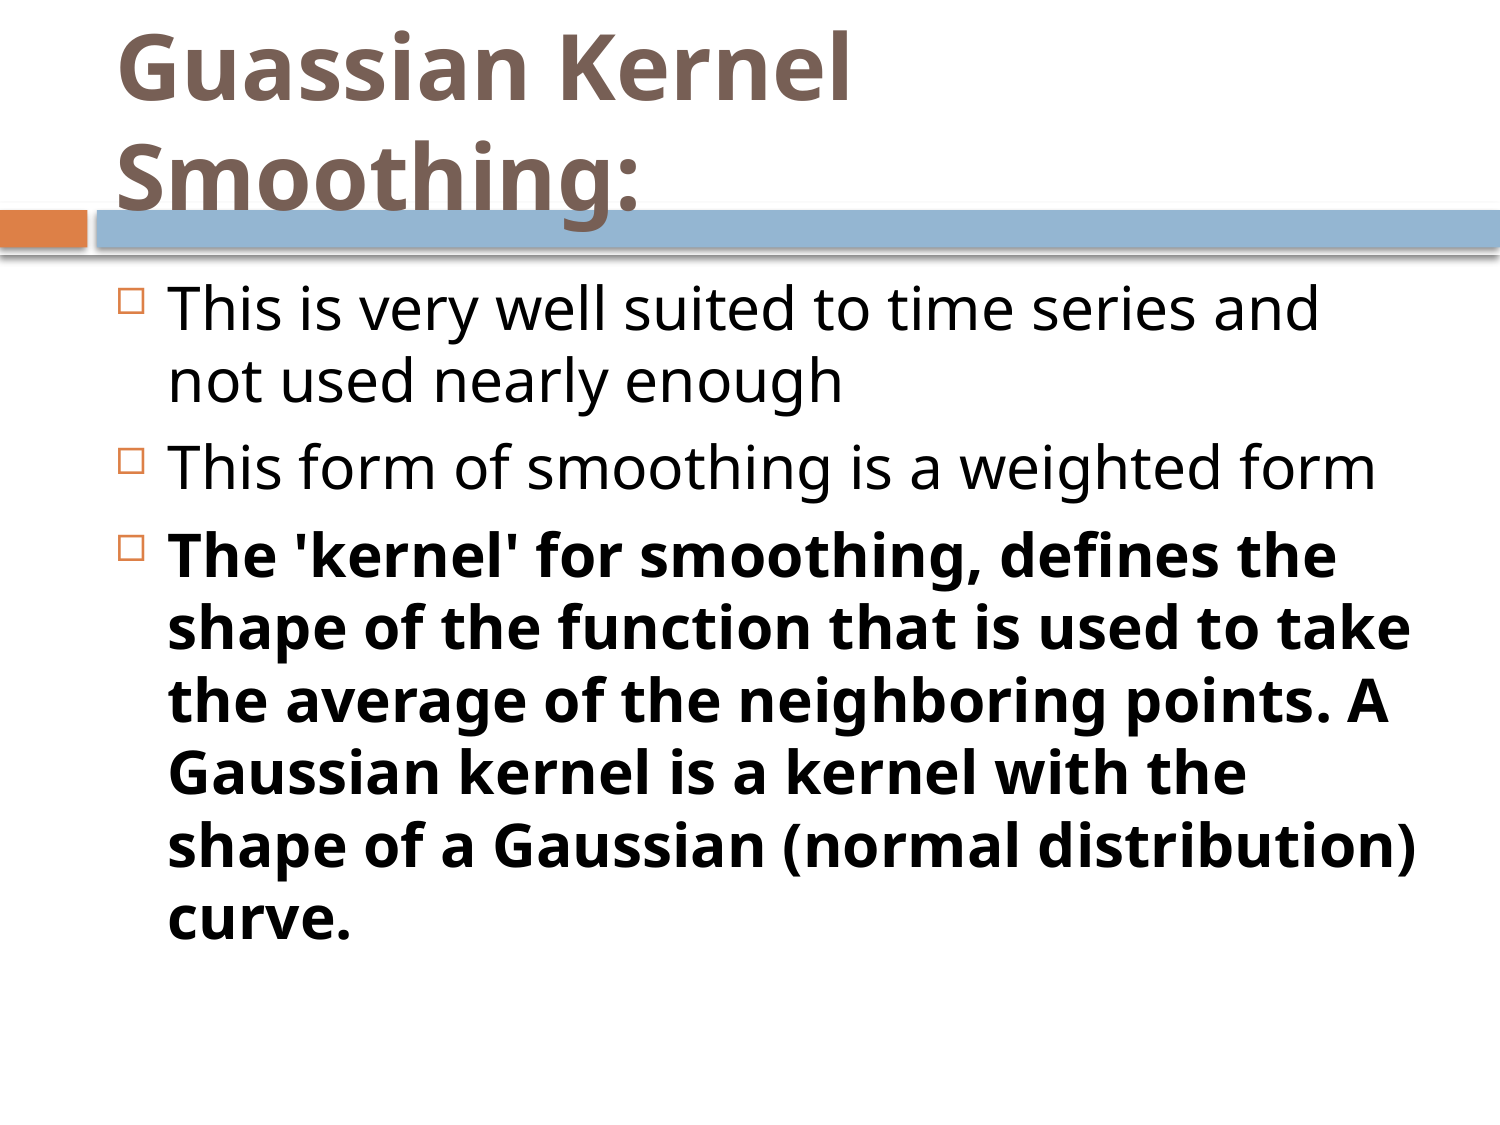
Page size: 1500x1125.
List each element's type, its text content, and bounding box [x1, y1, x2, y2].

list This is very well suited to time series and not used nearly enough This form of smoothing is a weighted form The 'kernel' for smoothing, defines the shape of the function that is used to take the average of the neighboring points. A Gaussian kernel is a kernel with the shape of a Gaussian (normal distribution) curve. [100, 262, 1438, 1000]
title Guassian Kernel Smoothing: [100, 37, 1438, 200]
